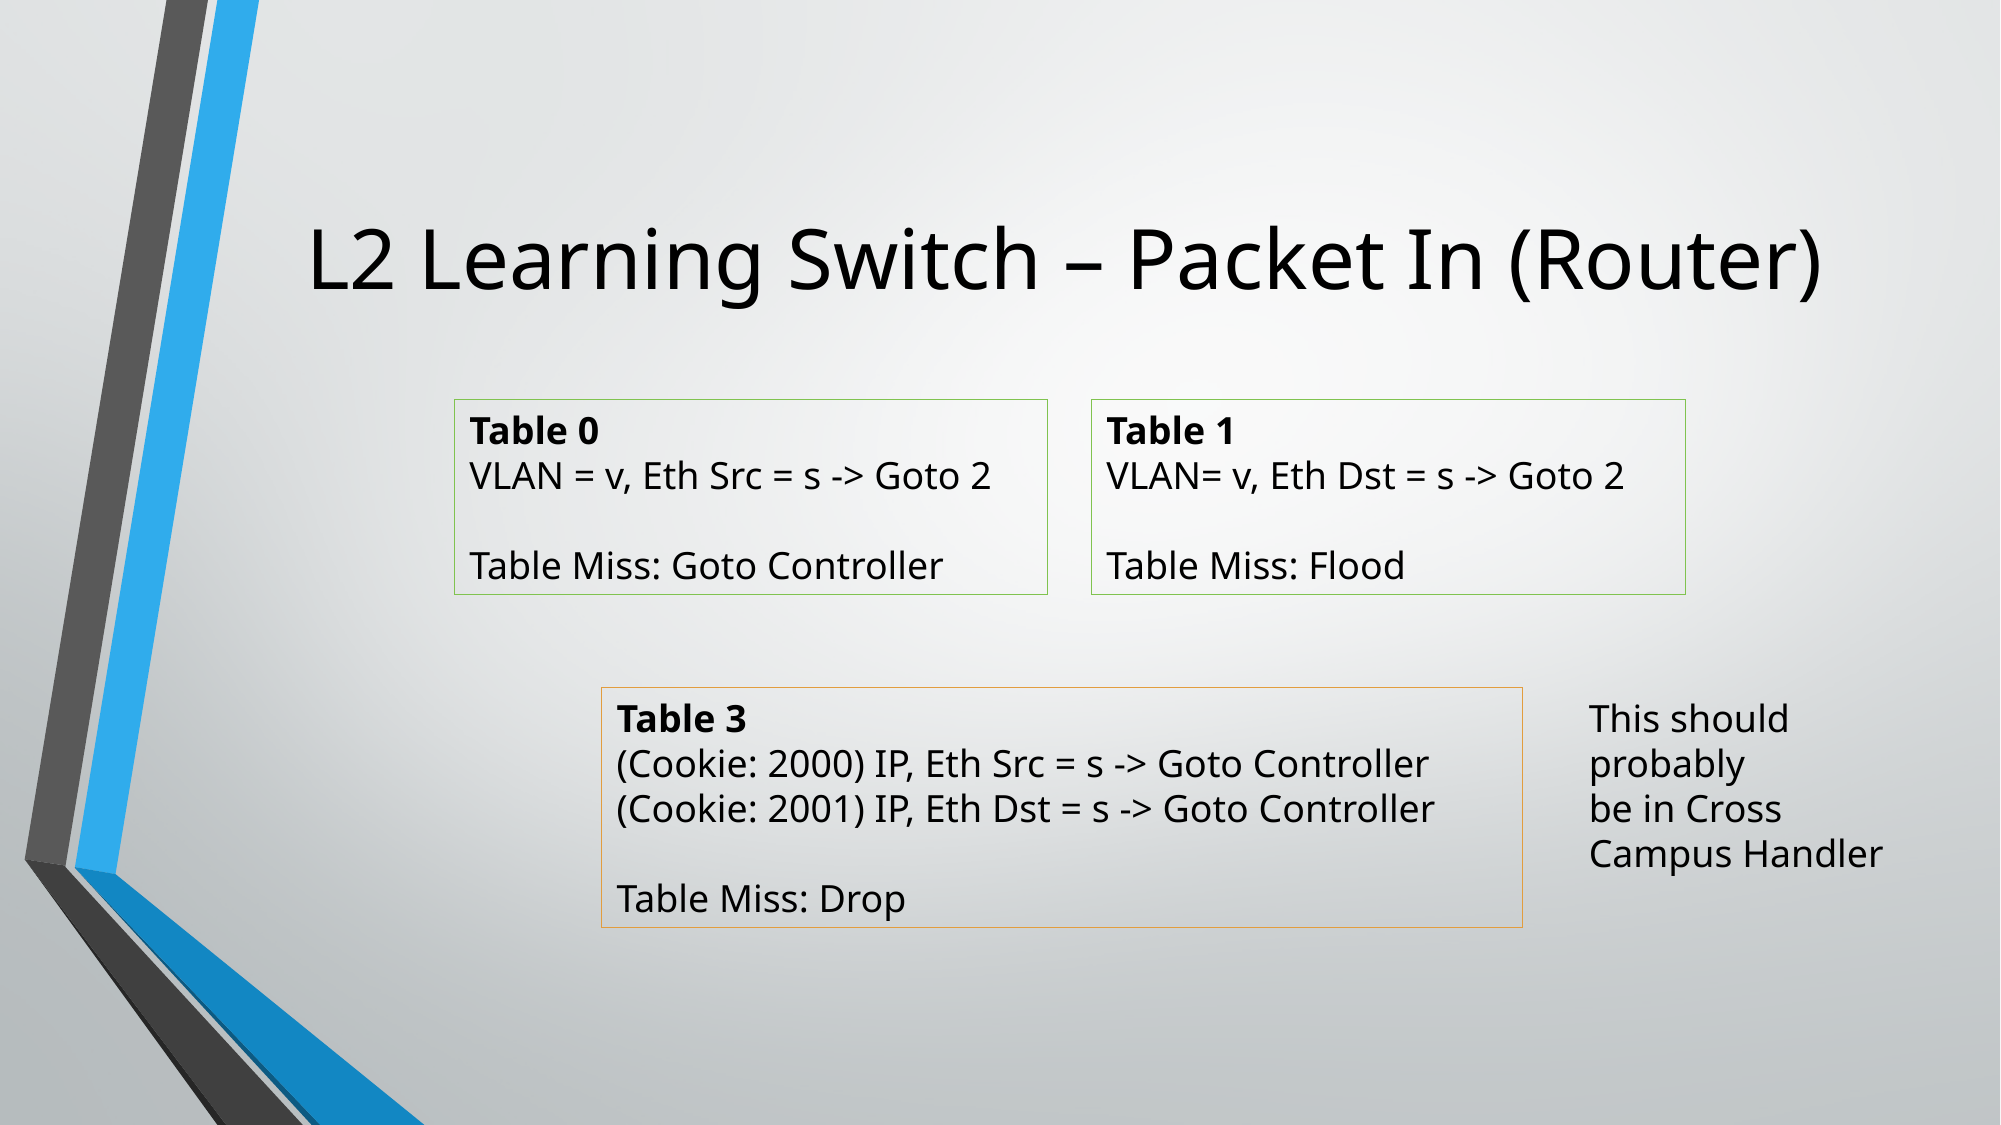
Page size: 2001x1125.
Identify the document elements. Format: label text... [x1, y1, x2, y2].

text_box Table 0 VLAN = v, Eth Src = s -> Goto 2 Table Miss: Goto Controller [454, 399, 1048, 595]
text_box This should probably be in Cross Campus Handler [1573, 687, 1928, 883]
title L2 Learning Switch – Packet In (Router) [243, 112, 1887, 400]
text_box Table 1 VLAN= v, Eth Dst = s -> Goto 2 Table Miss: Flood [1091, 399, 1686, 595]
text_box Table 3 (Cookie: 2000) IP, Eth Src = s -> Goto Controller (Cookie: 2001) IP, Eth Dst = s -> Goto Controller Table Miss: Drop [601, 687, 1523, 928]
